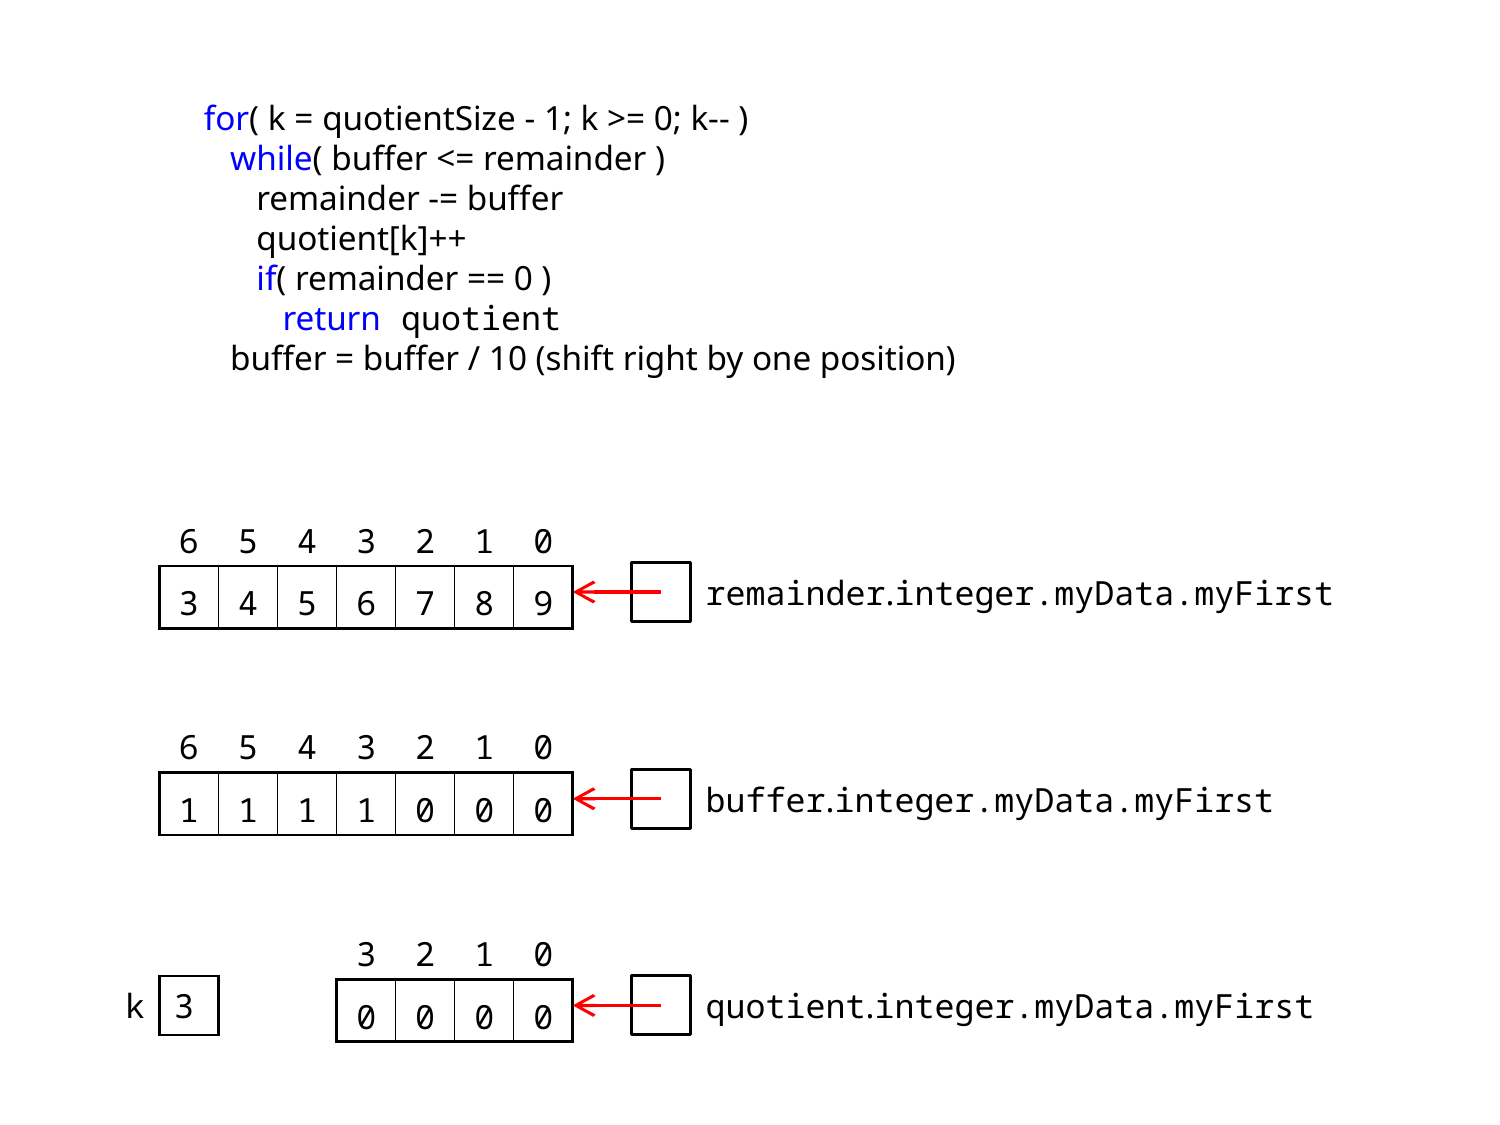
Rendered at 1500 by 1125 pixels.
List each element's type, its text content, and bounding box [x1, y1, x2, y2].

table_header 0 [514, 917, 573, 978]
text_box [630, 767, 693, 830]
table_header 6 [159, 710, 219, 771]
table_header 0 [514, 503, 573, 565]
table_header 1 [455, 710, 514, 771]
text_box remainder.integer.myData.myFirst [693, 562, 1370, 622]
table_cell 0 [455, 774, 513, 834]
table_cell 9 [514, 567, 571, 627]
table_header 1 [455, 503, 514, 565]
table_header 3 [337, 917, 396, 978]
table_header 2 [396, 917, 455, 978]
table_header 2 [396, 503, 455, 565]
text_box [630, 974, 693, 1037]
table_cell 1 [337, 774, 395, 834]
table_header 5 [219, 503, 278, 565]
table_cell 6 [337, 567, 395, 627]
table_header 4 [278, 710, 337, 771]
table_header 0 [514, 710, 573, 771]
table_header k [100, 976, 158, 1035]
table_cell 0 [396, 774, 454, 834]
table_cell 3 [161, 567, 218, 627]
table_cell 5 [278, 567, 336, 627]
table_cell 8 [455, 567, 513, 627]
table_header 3 [337, 503, 396, 565]
table_cell 0 [514, 774, 571, 834]
table_header 2 [396, 710, 455, 771]
table_header 6 [159, 503, 219, 565]
table_header 1 [455, 917, 514, 978]
table_cell 1 [161, 774, 218, 834]
text_box buffer.integer.myData.myFirst [693, 769, 1370, 829]
list for( k = quotientSize - 1; k >= 0; k-- ) while( buffer <= remainder ) remainder -= buffer quotient[k]++ if( remainder == 0 ) return quotient buffer = buffer / 10 (shift right by one position) [188, 89, 1312, 386]
table_cell 1 [219, 774, 277, 834]
table_cell 0 [514, 981, 571, 1040]
table_header 5 [219, 710, 278, 771]
text_box quotient.integer.myData.myFirst [693, 975, 1370, 1035]
table_cell 4 [219, 567, 277, 627]
table_cell 7 [396, 567, 454, 627]
table_cell 0 [338, 981, 395, 1040]
table_cell 0 [396, 981, 454, 1040]
text_box [630, 560, 693, 624]
table_header 3 [161, 977, 217, 1034]
table_header 4 [278, 503, 337, 565]
table_header 3 [337, 710, 396, 771]
table_cell 1 [278, 774, 336, 834]
table_cell 0 [455, 981, 513, 1040]
